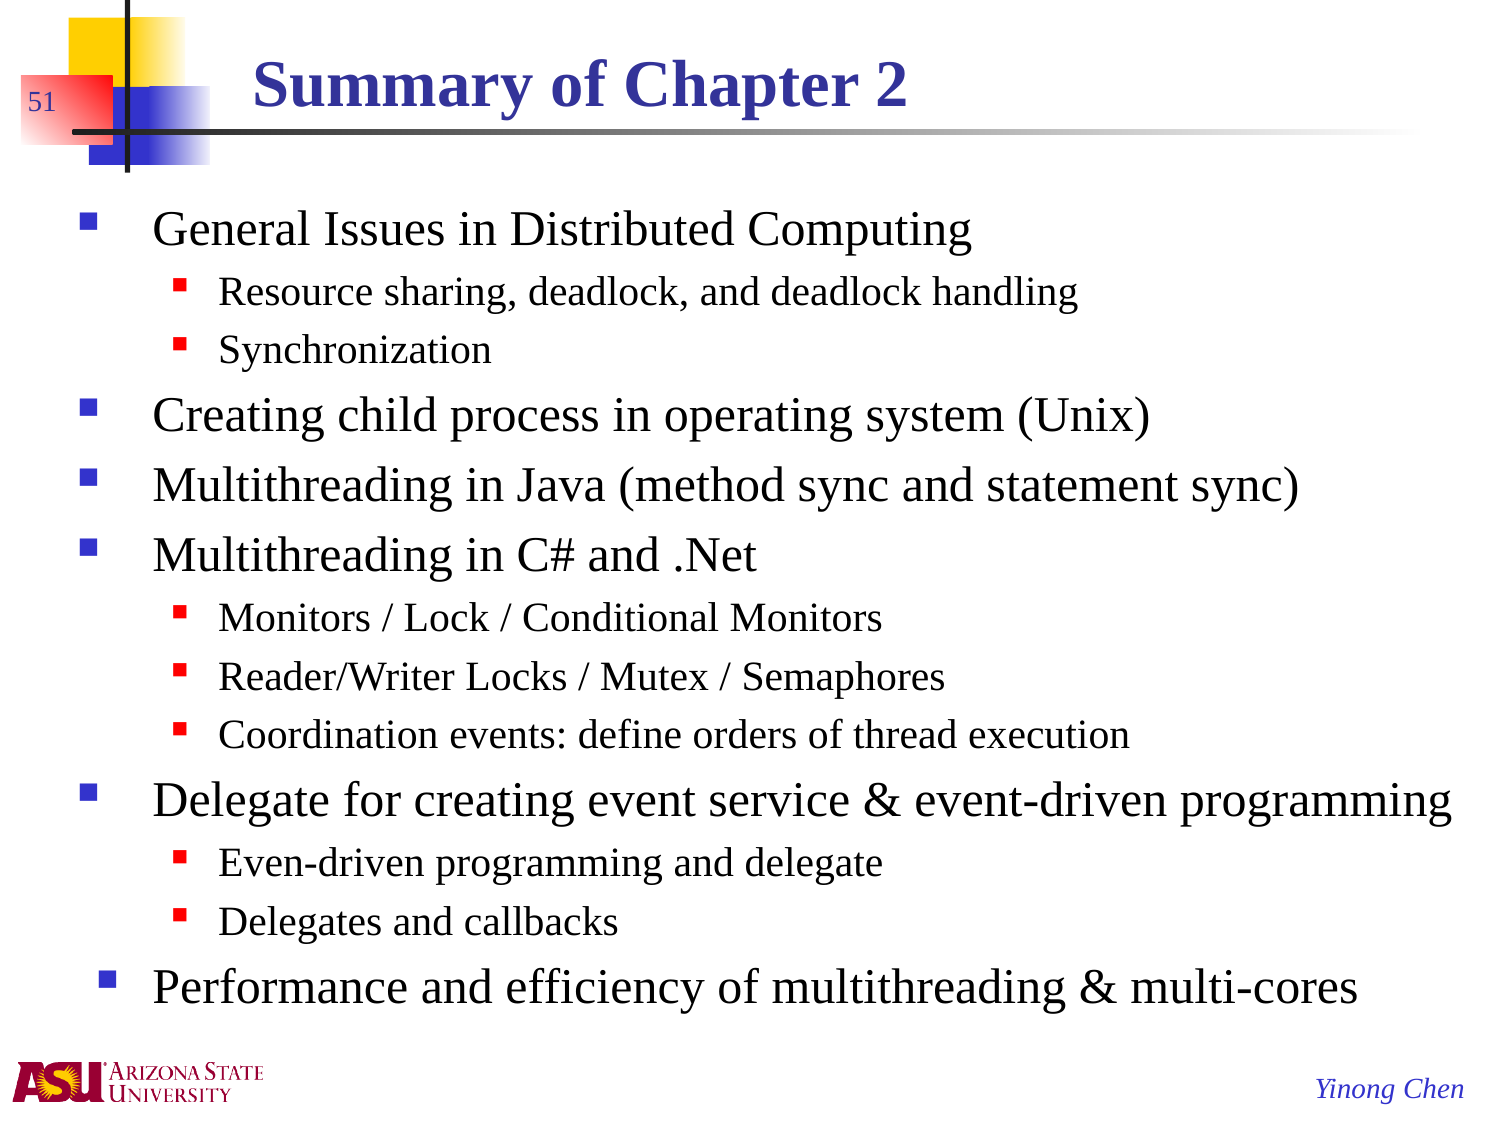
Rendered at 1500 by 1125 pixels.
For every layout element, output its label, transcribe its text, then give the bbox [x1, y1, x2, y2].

title Summary of Chapter 2 [237, 24, 1488, 128]
slide_number 51 [12, 49, 141, 126]
list General Issues in Distributed Computing Resource sharing, deadlock, and deadlock handling Synchronization Creating child process in operating system (Unix) Multithreading in Java (method sync and statement sync) Multithreading in C# and .Net Monitors / Lock / Conditional Monitors Reader/Writer Locks / Mutex / Semaphores Coordination events: define orders of thread execution Delegate for creating event service & event-driven programming Even-driven programming and delegate Delegates and callbacks Performance and efficiency of multithreading & multi-cores [62, 187, 1488, 1101]
picture [12, 1062, 263, 1102]
